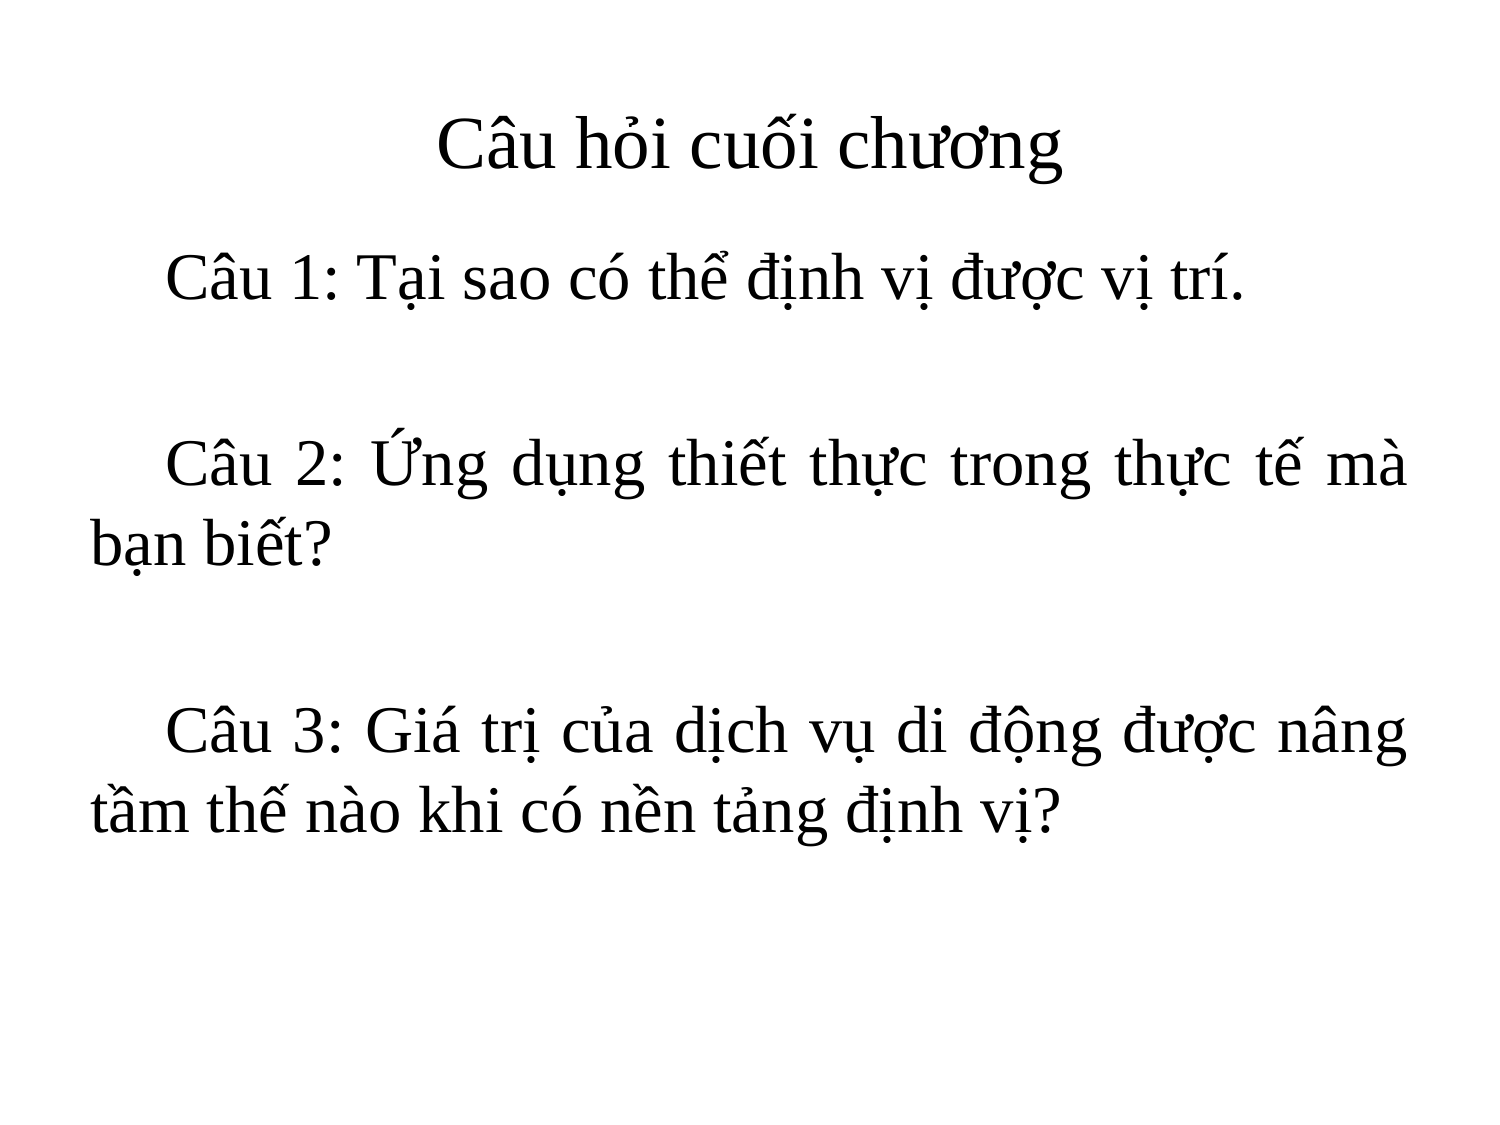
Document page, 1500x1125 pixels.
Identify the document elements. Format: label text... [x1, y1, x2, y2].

title Câu hỏi cuối chương [75, 45, 1425, 224]
list Câu 1: Tại sao có thể định vị được vị trí. Câu 2: Ứng dụng thiết thực trong thực tế mà bạn biết? Câu 3: Giá trị của dịch vụ di động được nâng tầm thế nào khi có nền tảng định vị? [75, 224, 1425, 1005]
